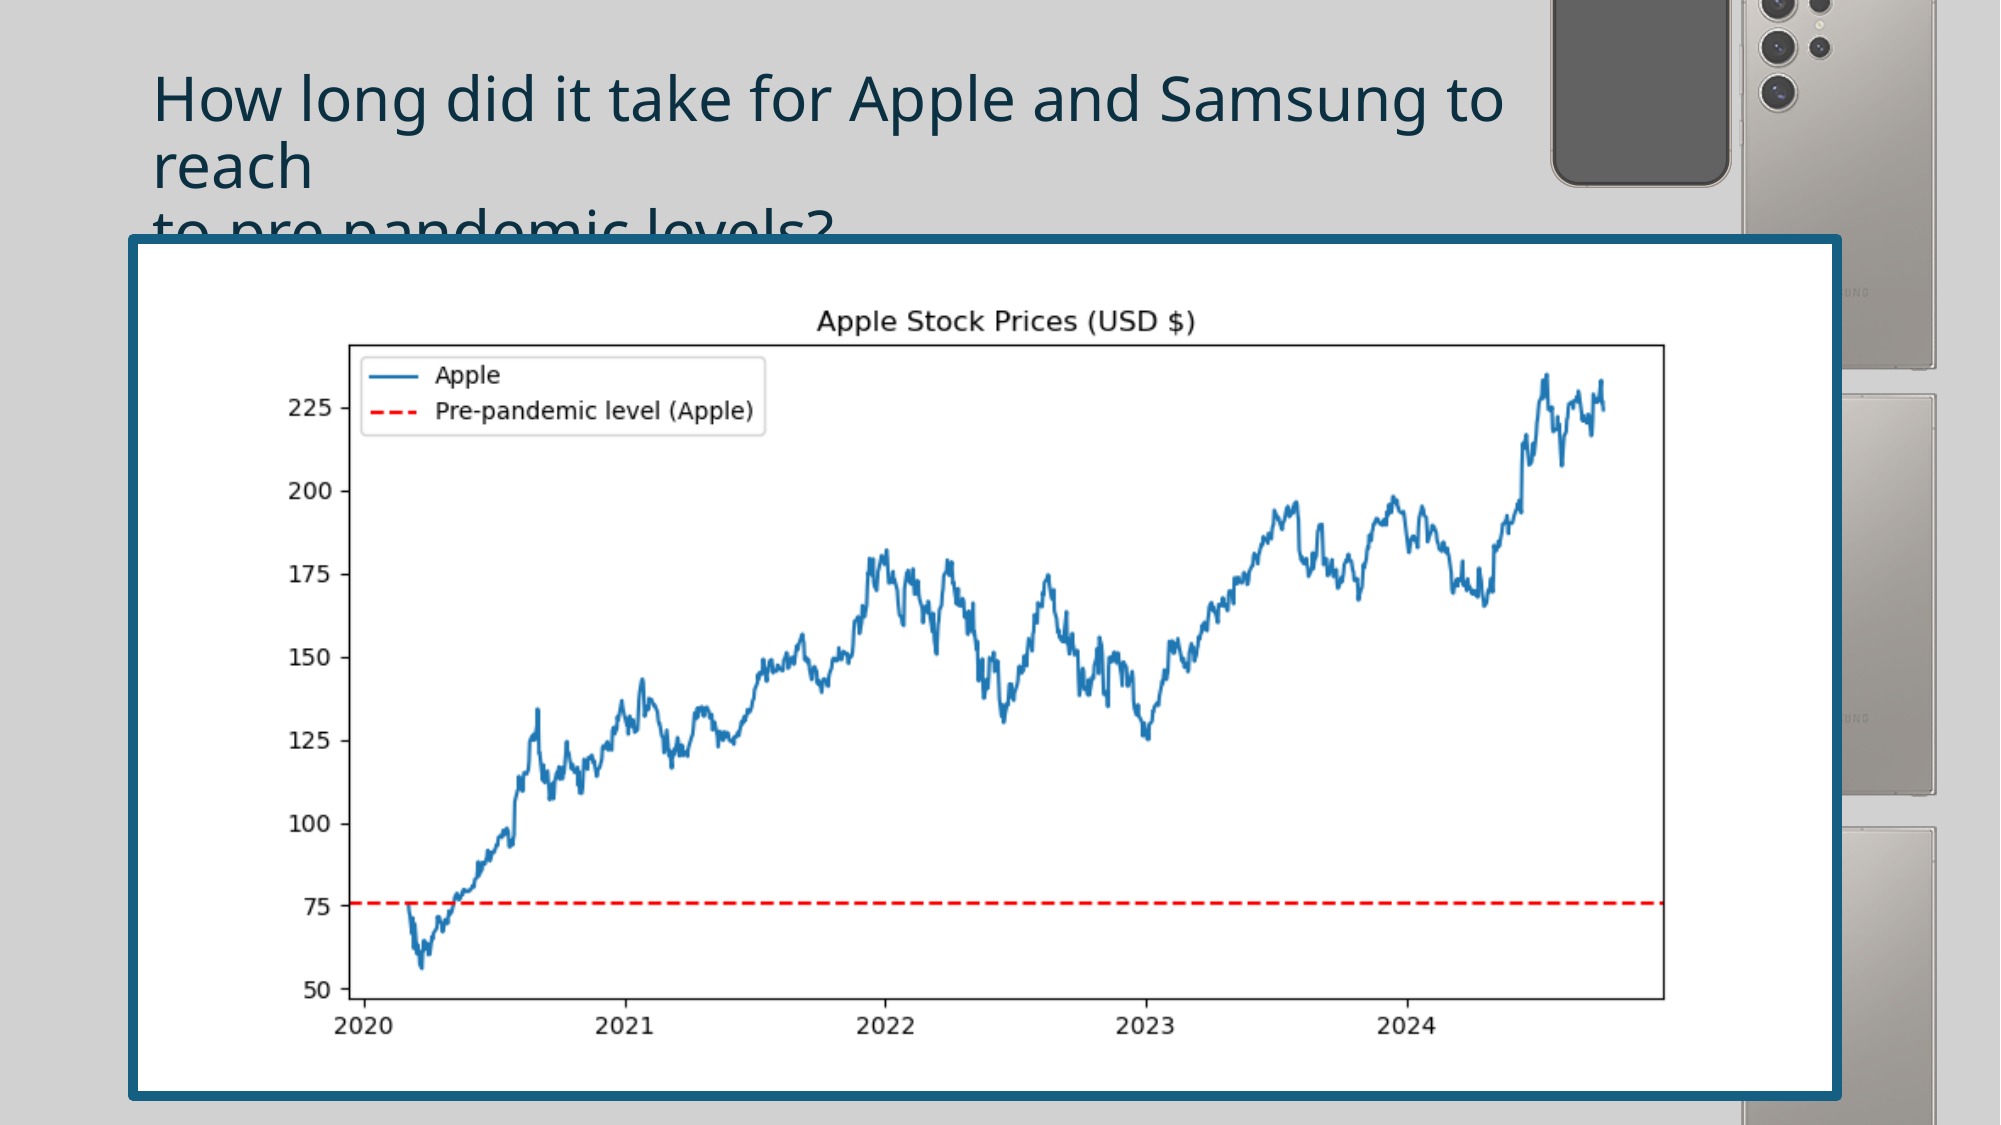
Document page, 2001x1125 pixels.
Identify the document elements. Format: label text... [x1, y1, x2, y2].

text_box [1549, 0, 2000, 1125]
picture [136, 243, 1833, 1092]
title How long did it take for Apple and Samsung to reach to pre pandemic levels? [137, 59, 1549, 234]
